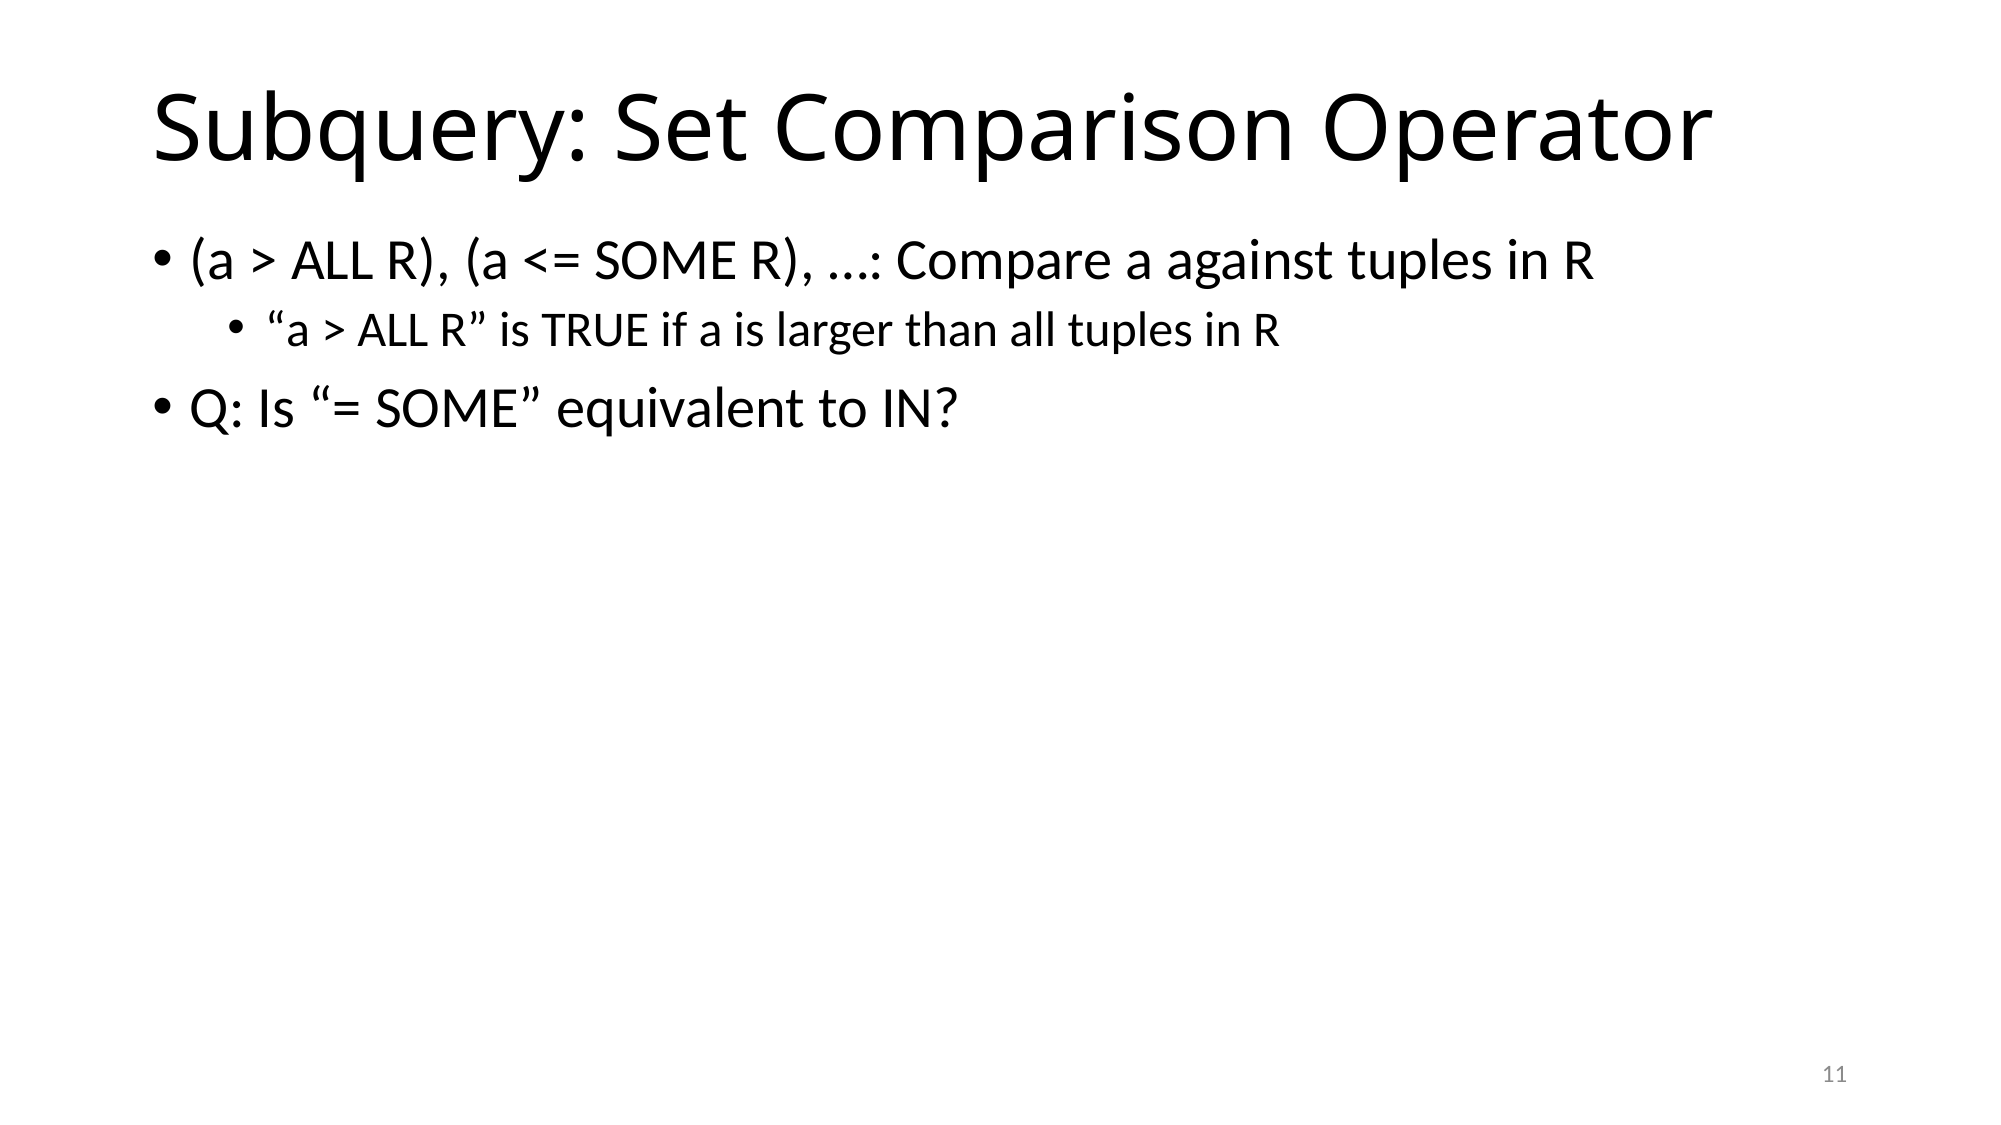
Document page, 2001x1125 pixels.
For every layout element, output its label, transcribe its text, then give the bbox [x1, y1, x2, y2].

title Subquery: Set Comparison Operator [137, 59, 1863, 202]
slide_number 11 [1412, 1042, 1863, 1103]
list (a > ALL R), (a <= SOME R), …: Compare a against tuples in R “a > ALL R” is TRUE if a is larger than all tuples in R Q: Is “= SOME” equivalent to IN? [137, 221, 1863, 1043]
